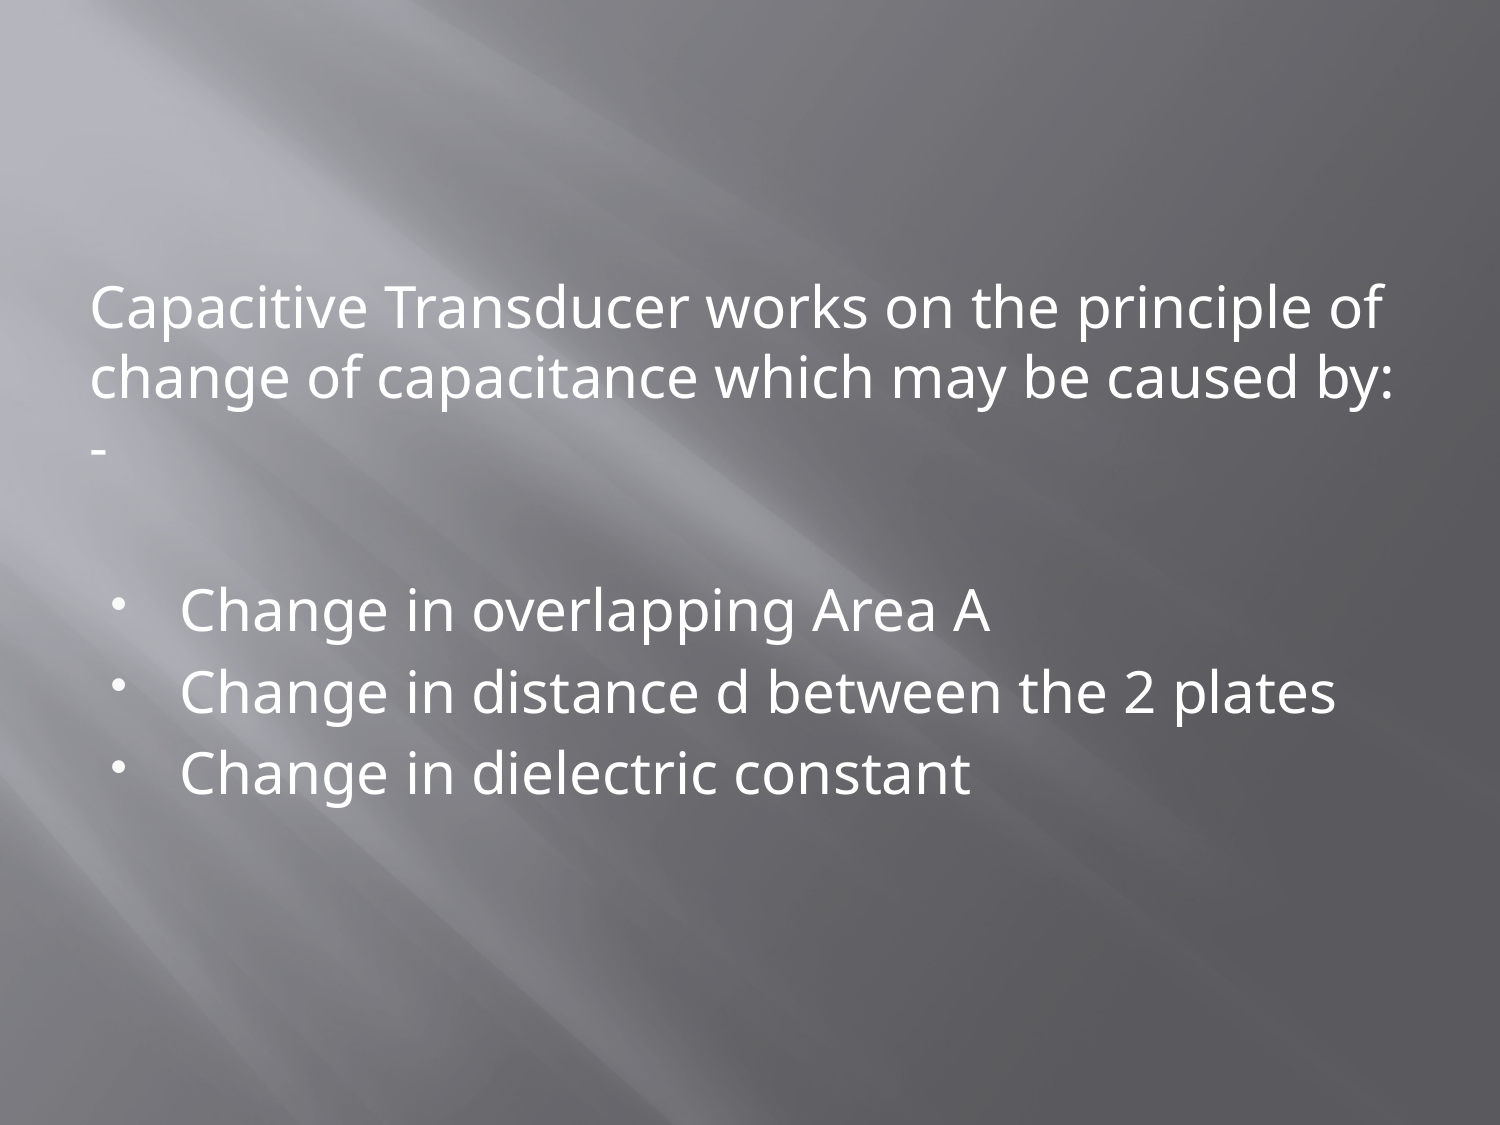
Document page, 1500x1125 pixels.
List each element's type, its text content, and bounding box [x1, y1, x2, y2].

list Capacitive Transducer works on the principle of change of capacitance which may be caused by: - Change in overlapping Area A Change in distance d between the 2 plates Change in dielectric constant [75, 262, 1425, 1035]
